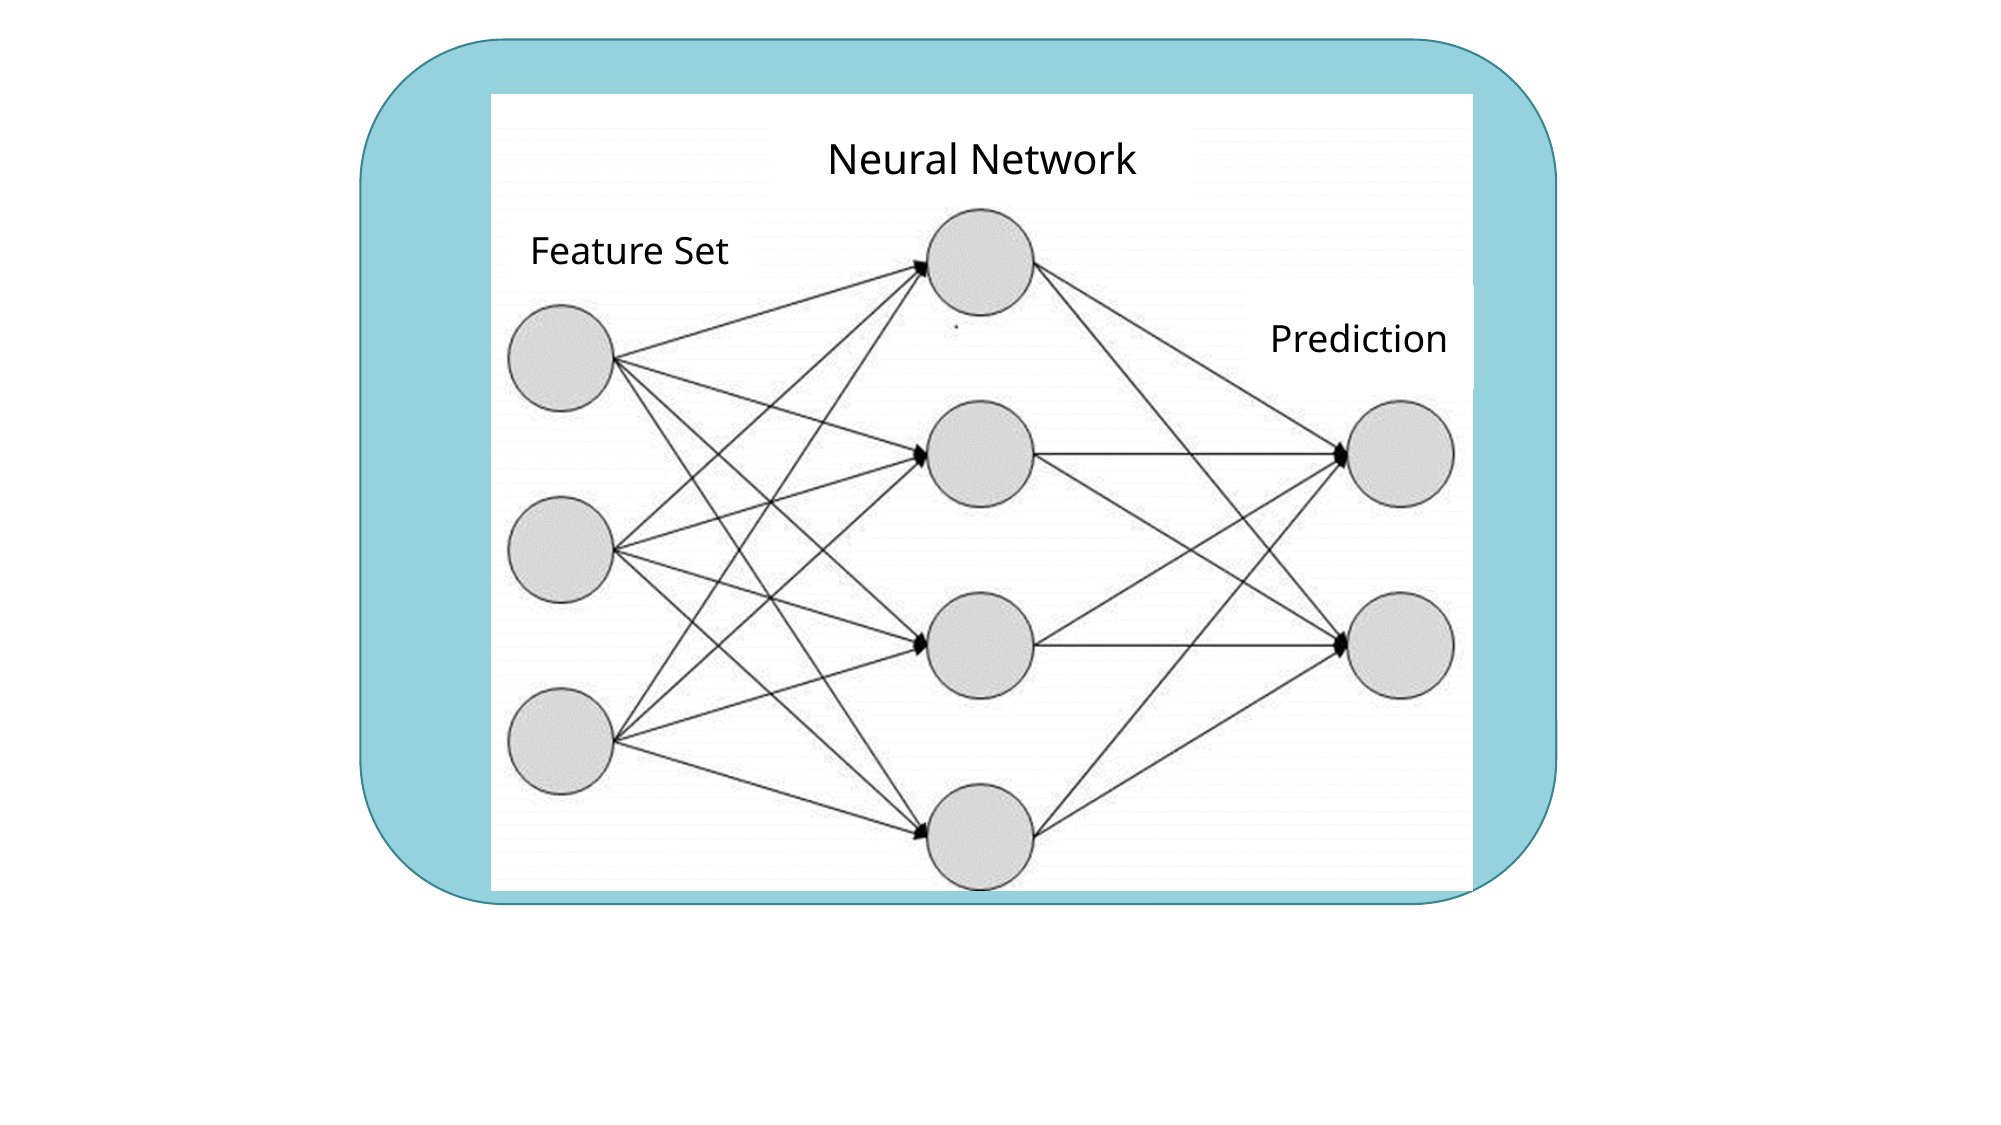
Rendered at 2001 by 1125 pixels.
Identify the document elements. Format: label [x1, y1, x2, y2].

text_box [359, 38, 1558, 906]
picture [491, 94, 1474, 891]
